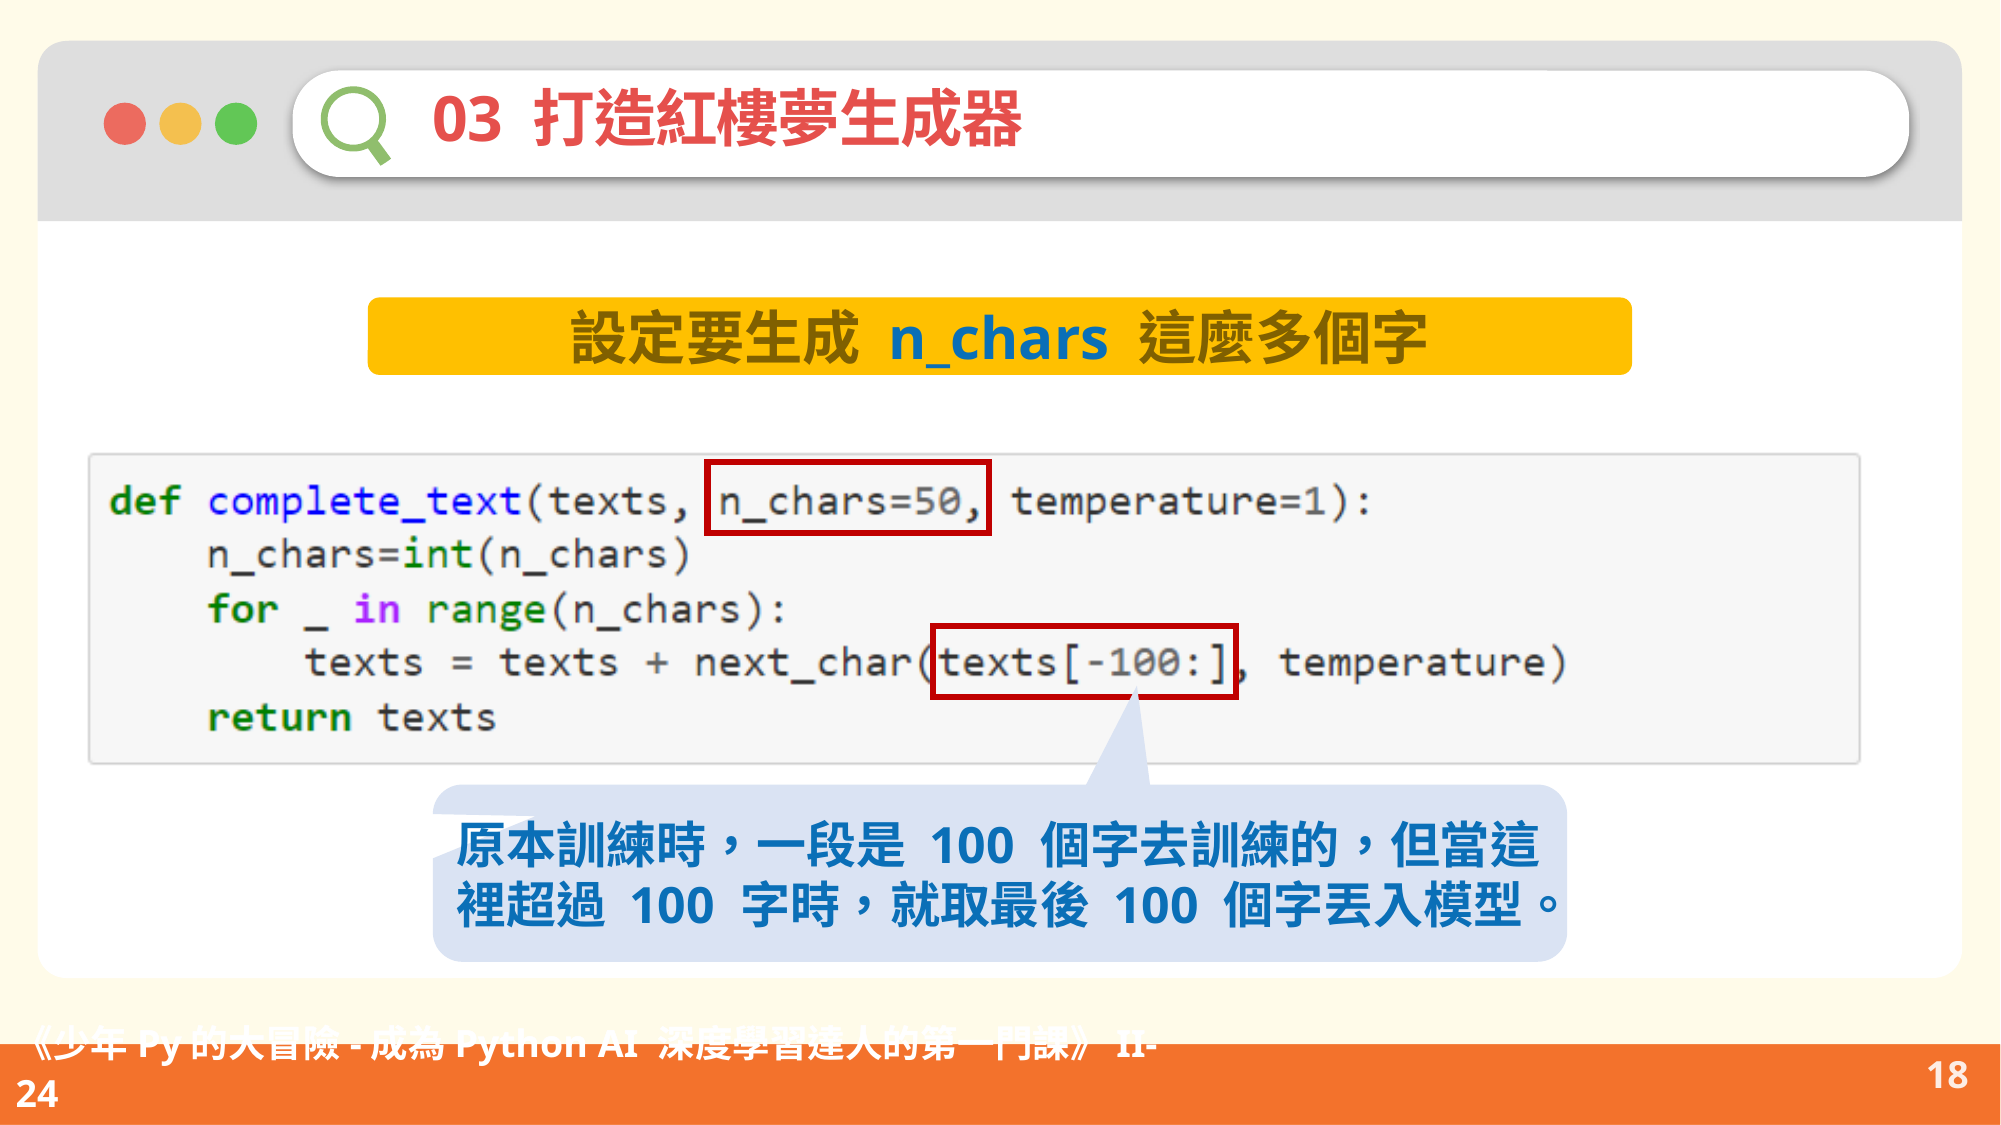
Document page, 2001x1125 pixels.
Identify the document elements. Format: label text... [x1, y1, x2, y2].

list 03 打造紅樓夢生成器 [423, 84, 1874, 163]
picture [77, 443, 1874, 778]
text_box 設定要生成 n_chars 這麼多個字 [367, 297, 1633, 375]
slide_number 18 [1912, 1047, 1982, 1111]
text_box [432, 683, 1568, 963]
